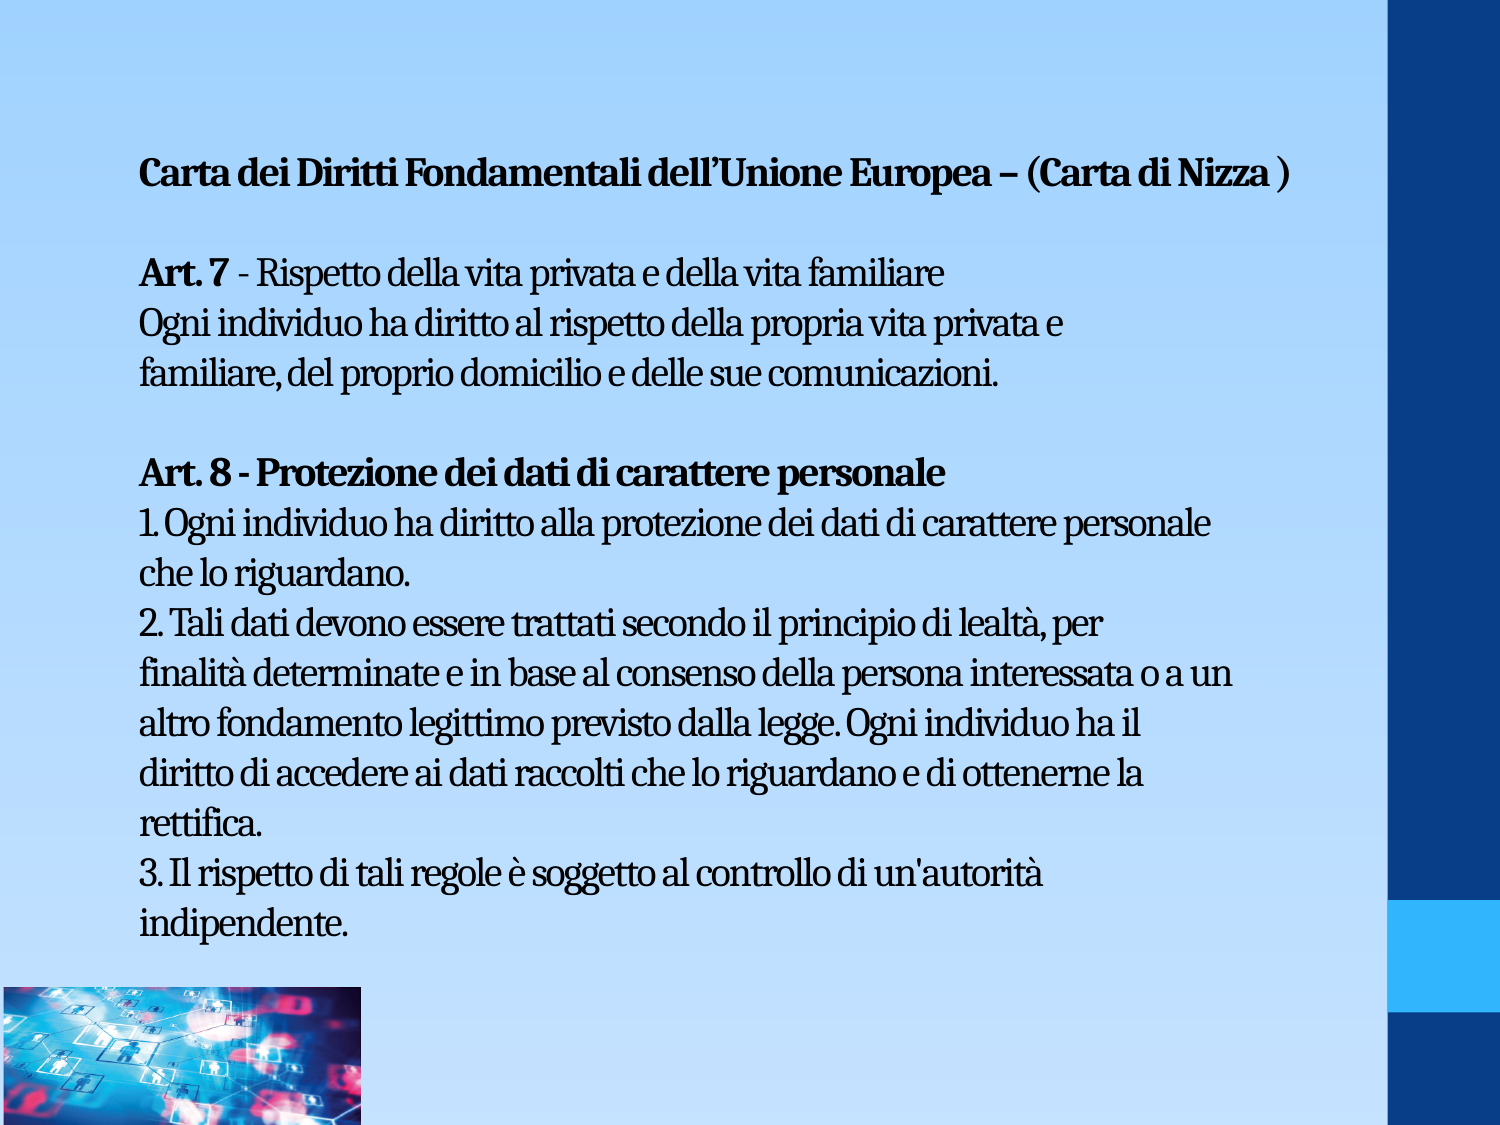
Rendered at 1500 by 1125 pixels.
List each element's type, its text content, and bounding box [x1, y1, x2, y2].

picture [3, 987, 361, 1125]
title Carta dei Diritti Fondamentali dell’Unione Europea – (Carta di Nizza ) Art. 7 - Rispetto della vita privata e della vita familiare Ogni individuo ha diritto al rispetto della propria vita privata e familiare, del proprio domicilio e delle sue comunicazioni. Art. 8 - Protezione dei dati di carattere personale 1. Ogni individuo ha diritto alla protezione dei dati di carattere personale che lo riguardano. 2. Tali dati devono essere trattati secondo il principio di lealtà, per finalità determinate e in base al consenso della persona interessata o a un altro fondamento legittimo previsto dalla legge. Ogni individuo ha il diritto di accedere ai dati raccolti che lo riguardano e di ottenerne la rettifica. 3. Il rispetto di tali regole è soggetto al controllo di un'autorità indipendente. [123, 101, 1362, 953]
